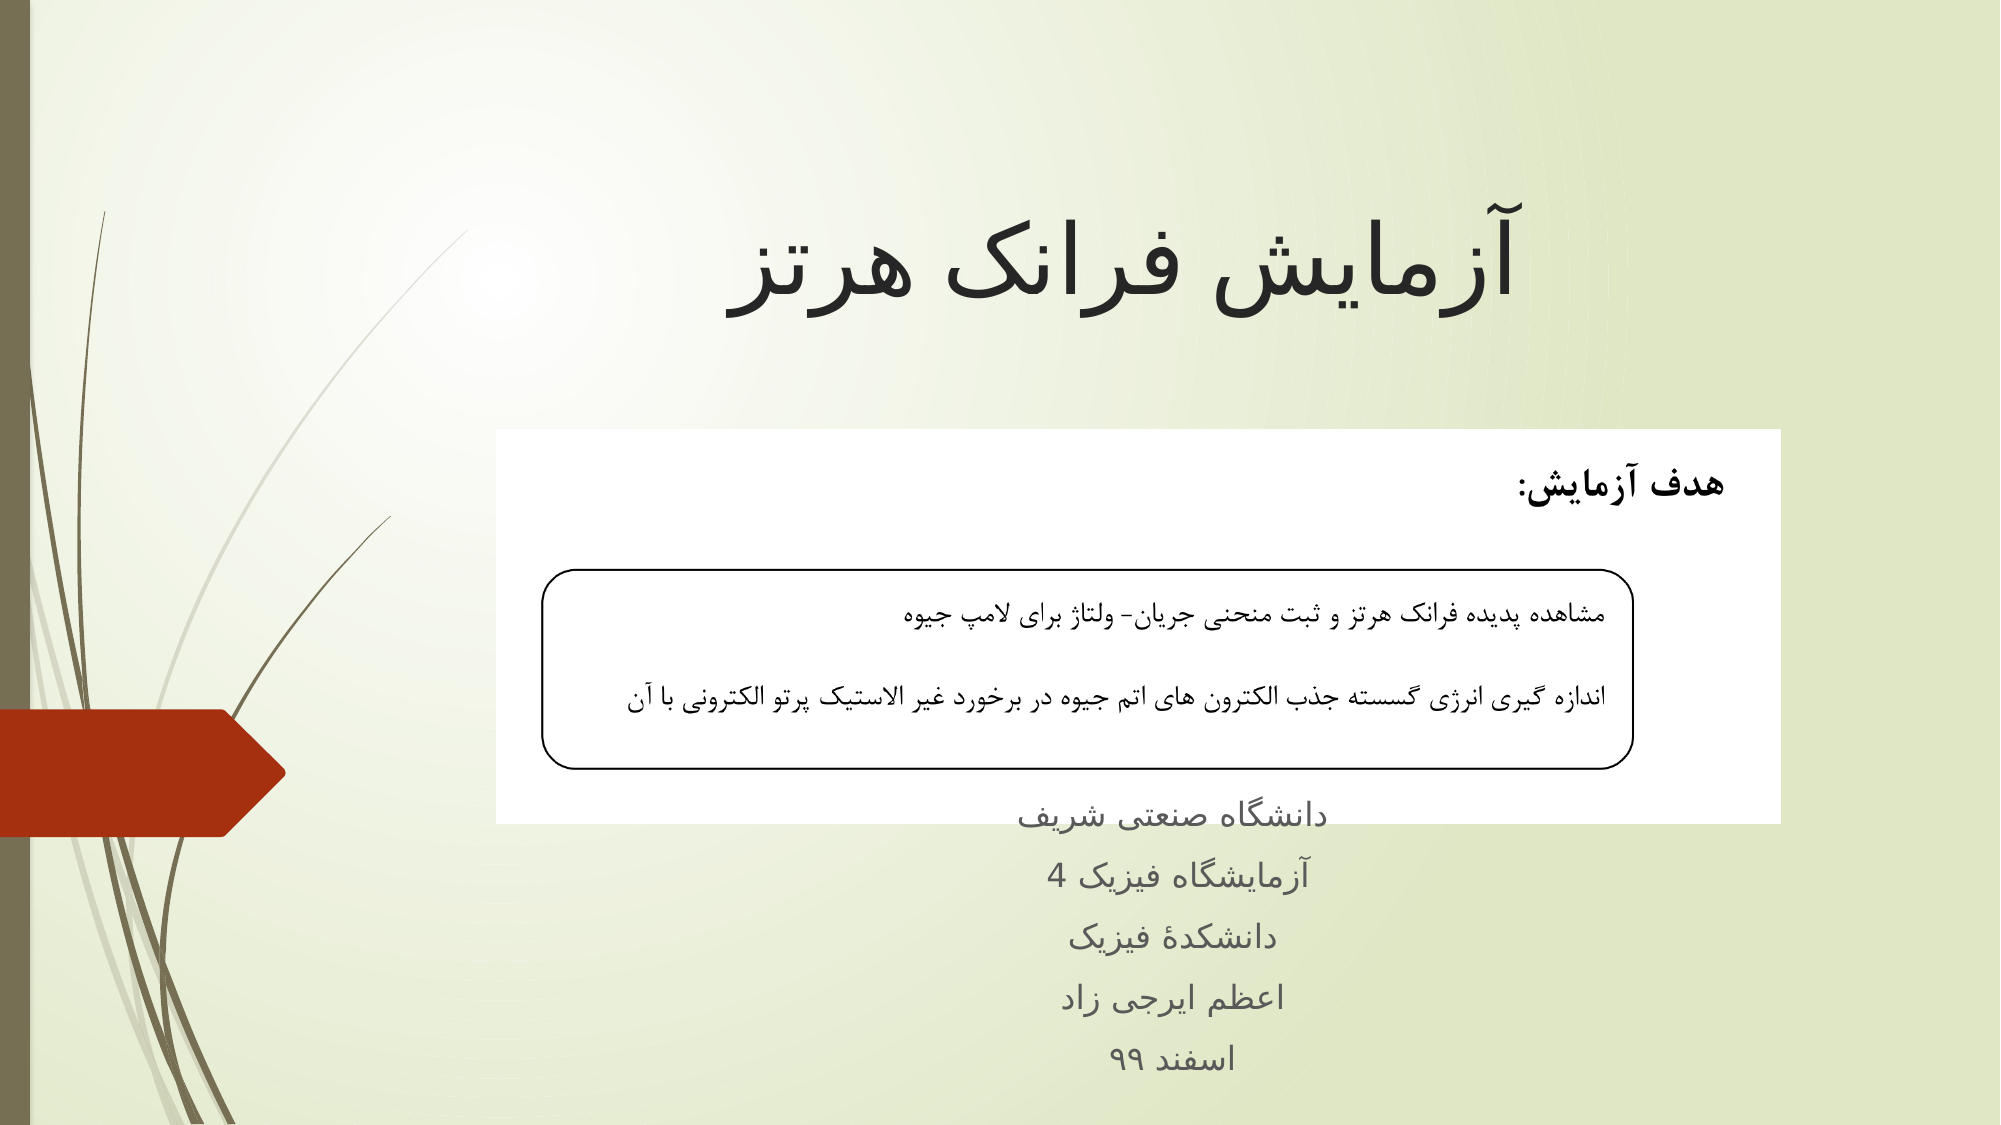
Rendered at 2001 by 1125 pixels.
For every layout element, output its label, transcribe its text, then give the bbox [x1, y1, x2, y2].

subtitle دانشگاه صنعتی شریف آزمایشگاه فیزیک 4 دانشکدۀ فیزیک اعظم ایرجی زاد اسفند ۹۹ [458, 786, 1888, 1040]
picture [496, 429, 1781, 824]
title آزمایش فرانک هرتز [393, 184, 1856, 557]
